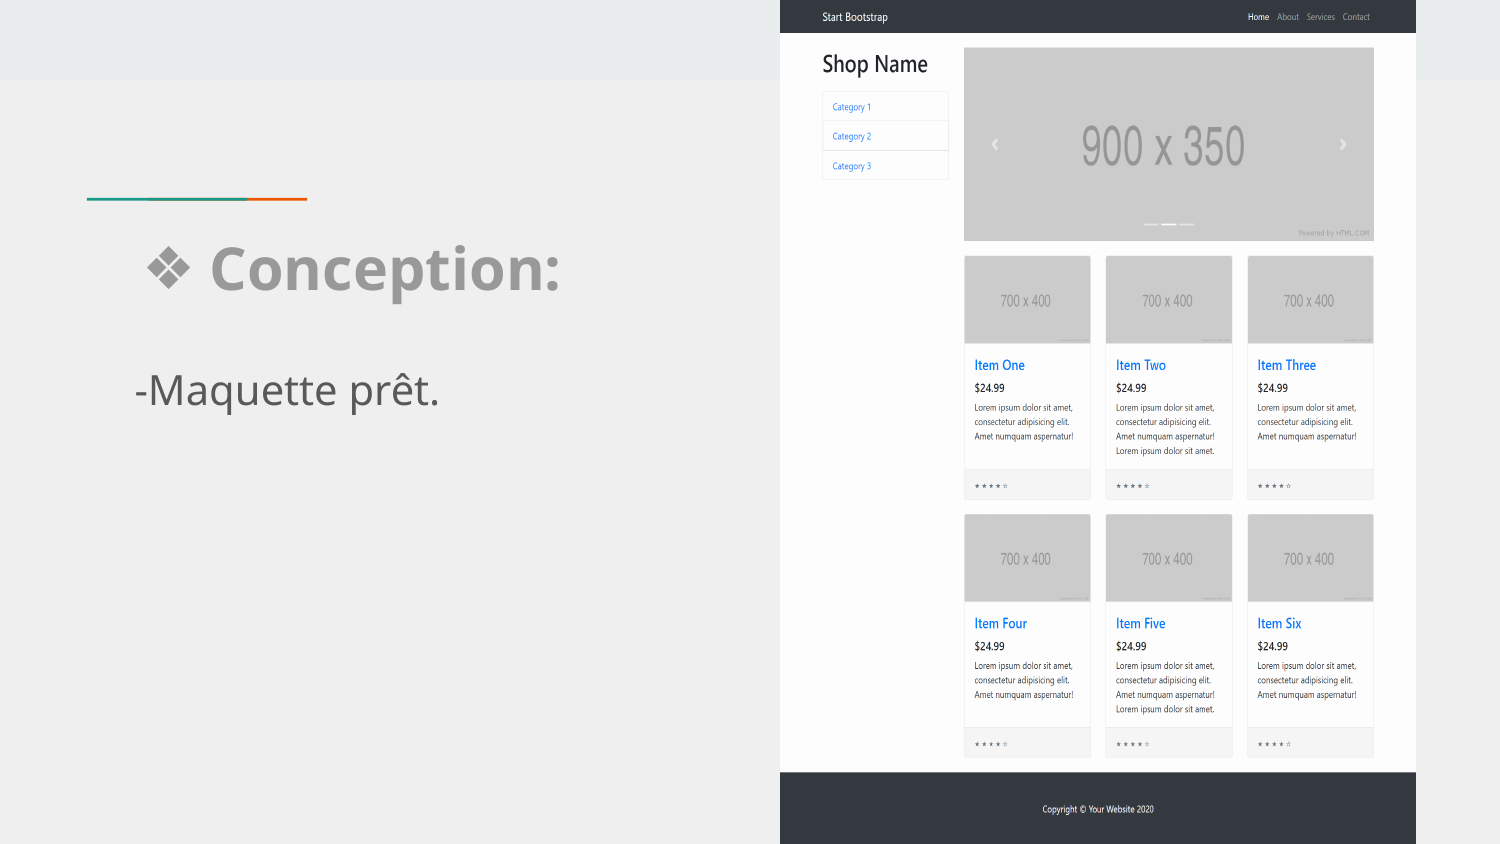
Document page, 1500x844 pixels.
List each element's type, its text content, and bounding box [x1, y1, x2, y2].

picture [780, 0, 1416, 844]
list -Maquette prêt. [119, 341, 775, 712]
title Conception: [119, 216, 775, 305]
